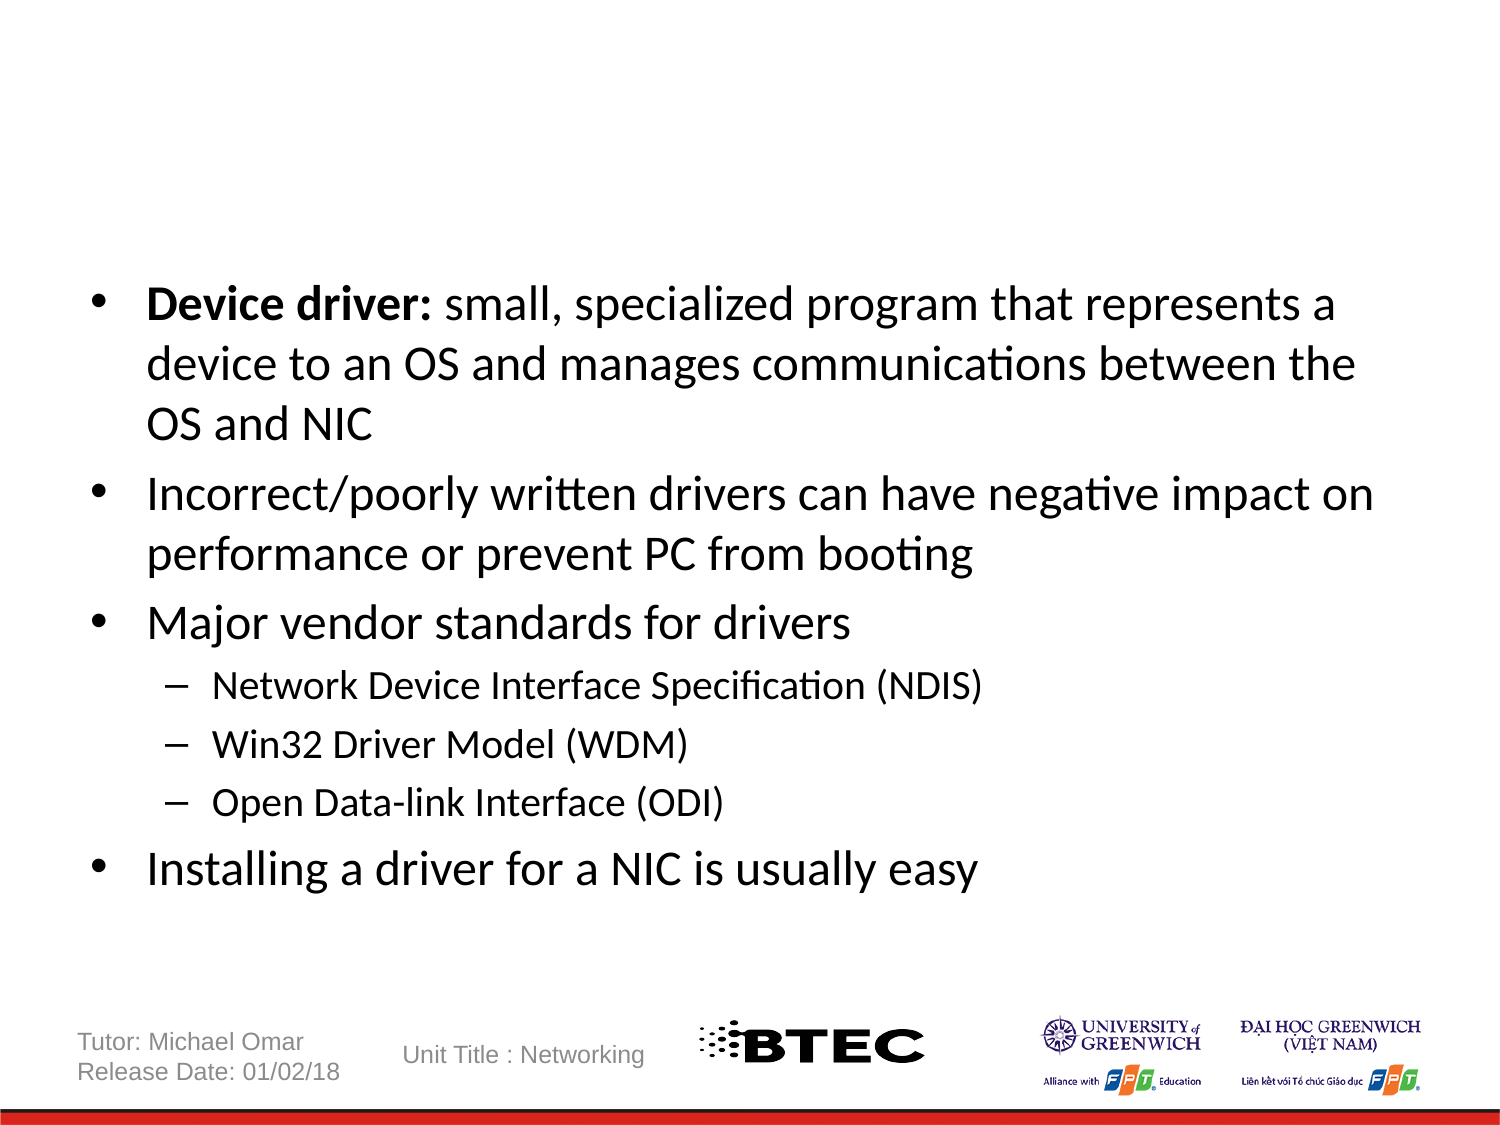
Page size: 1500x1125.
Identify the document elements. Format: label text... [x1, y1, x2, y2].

list Device driver: small, specialized program that represents a device to an OS and manages communications between the OS and NIC Incorrect/poorly written drivers can have negative impact on performance or prevent PC from booting Major vendor standards for drivers Network Device Interface Specification (NDIS) Win32 Driver Model (WDM) Open Data-link Interface (ODI) Installing a driver for a NIC is usually easy [75, 262, 1425, 1005]
picture [0, 1109, 1500, 1125]
picture [699, 1020, 925, 1063]
picture [1037, 1012, 1425, 1102]
